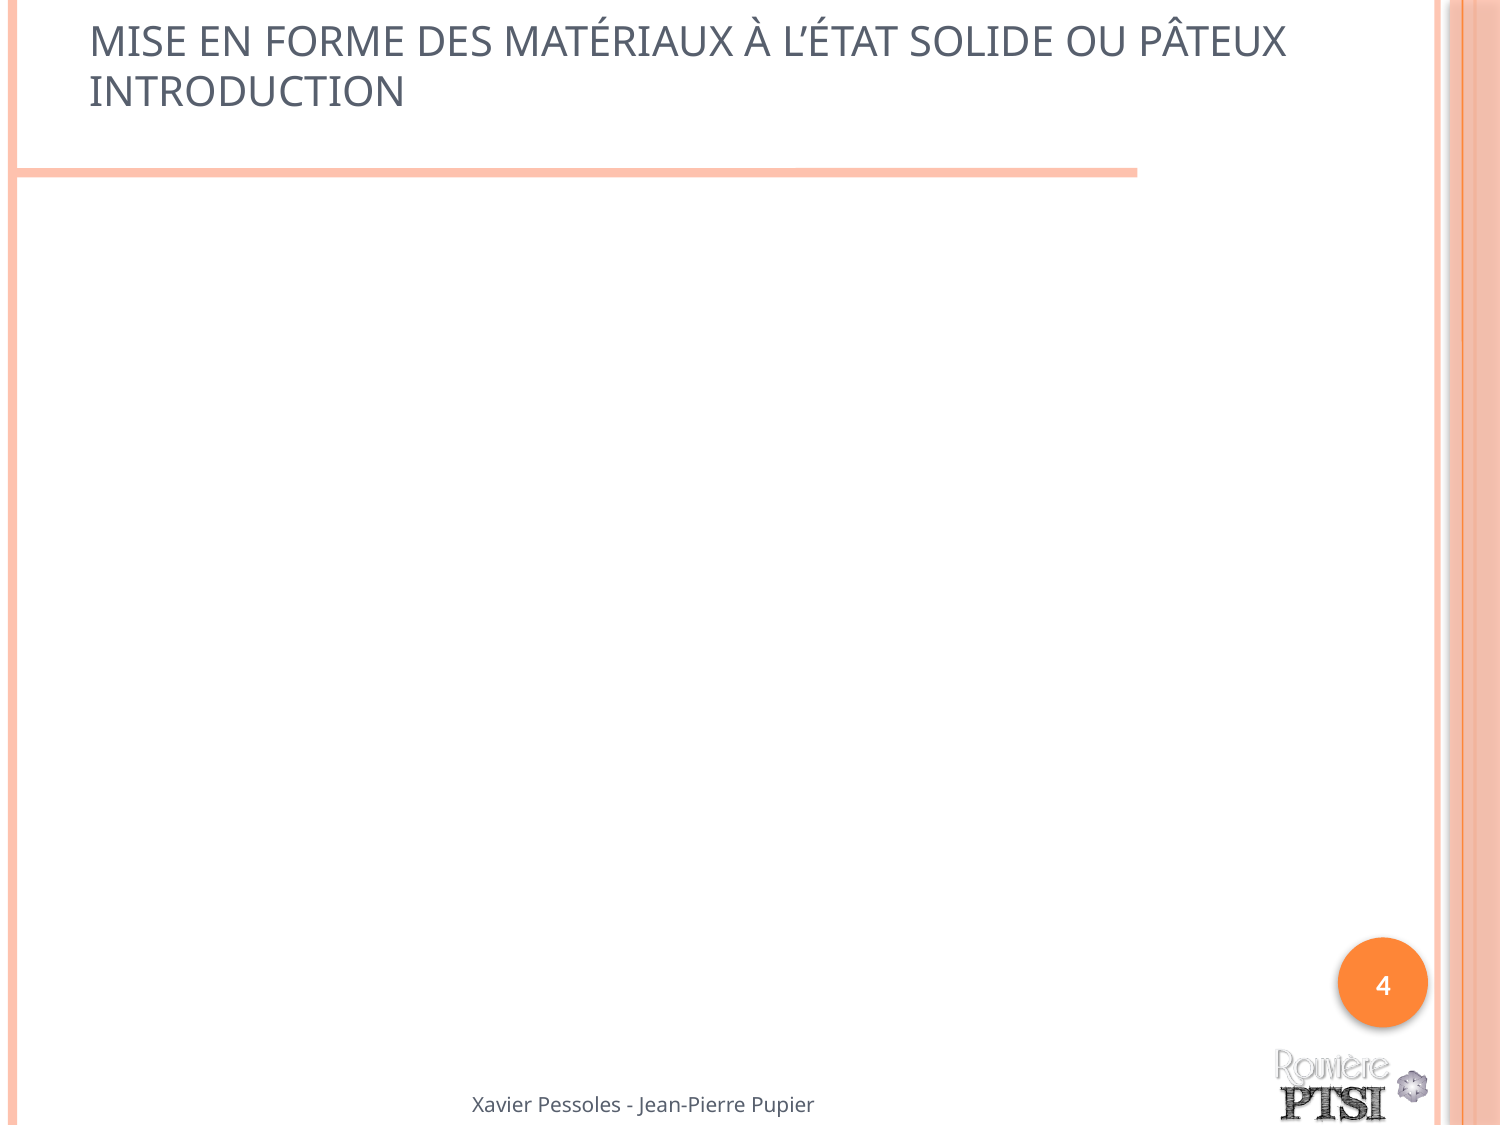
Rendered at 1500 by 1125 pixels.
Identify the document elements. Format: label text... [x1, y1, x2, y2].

footer Xavier Pessoles - Jean-Pierre Pupier [12, 1086, 1275, 1125]
slide_number 4 [1333, 940, 1434, 1027]
picture [1274, 1048, 1428, 1125]
title Mise en forme des matériaux à l’état solide ou pâteux Introduction [75, 19, 1424, 161]
